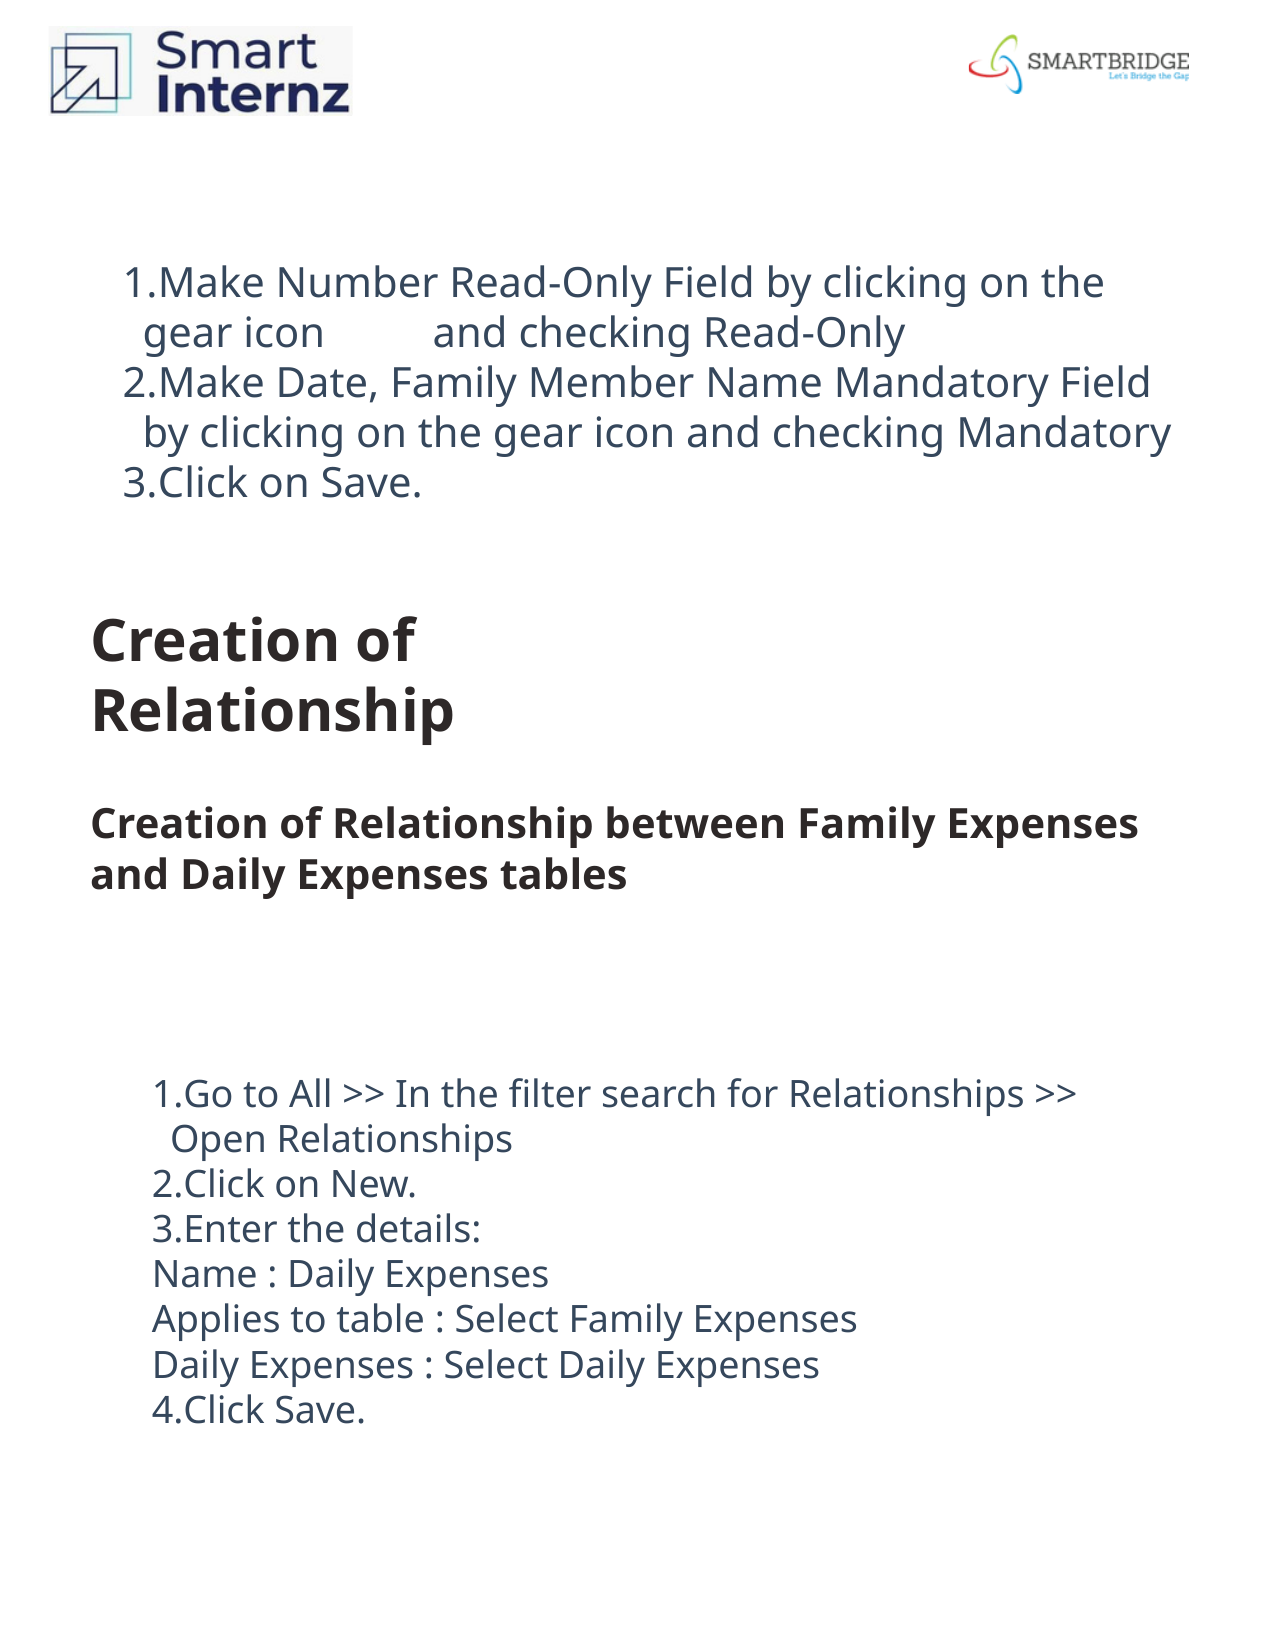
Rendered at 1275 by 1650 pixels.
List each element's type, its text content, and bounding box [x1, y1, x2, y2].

text_box Go to All >> In the filter search for Relationships >> Open Relationships Click on New. Enter the details: Name : Daily Expenses Applies to table : Select Family Expenses Daily Expenses : Select Daily Expenses Click Save. [134, 1069, 1145, 1431]
text_box Creation of Relationship [90, 602, 788, 743]
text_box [968, 34, 1190, 94]
text_box Creation of Relationship between Family Expenses and Daily Expenses tables [90, 797, 1227, 898]
text_box Make Number Read-Only Field by clicking on the gear icon and checking Read-Only Make Date, Family Member Name Mandatory Field by clicking on the gear icon and checking Mandatory Click on Save. [102, 255, 1177, 506]
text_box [48, 26, 353, 117]
